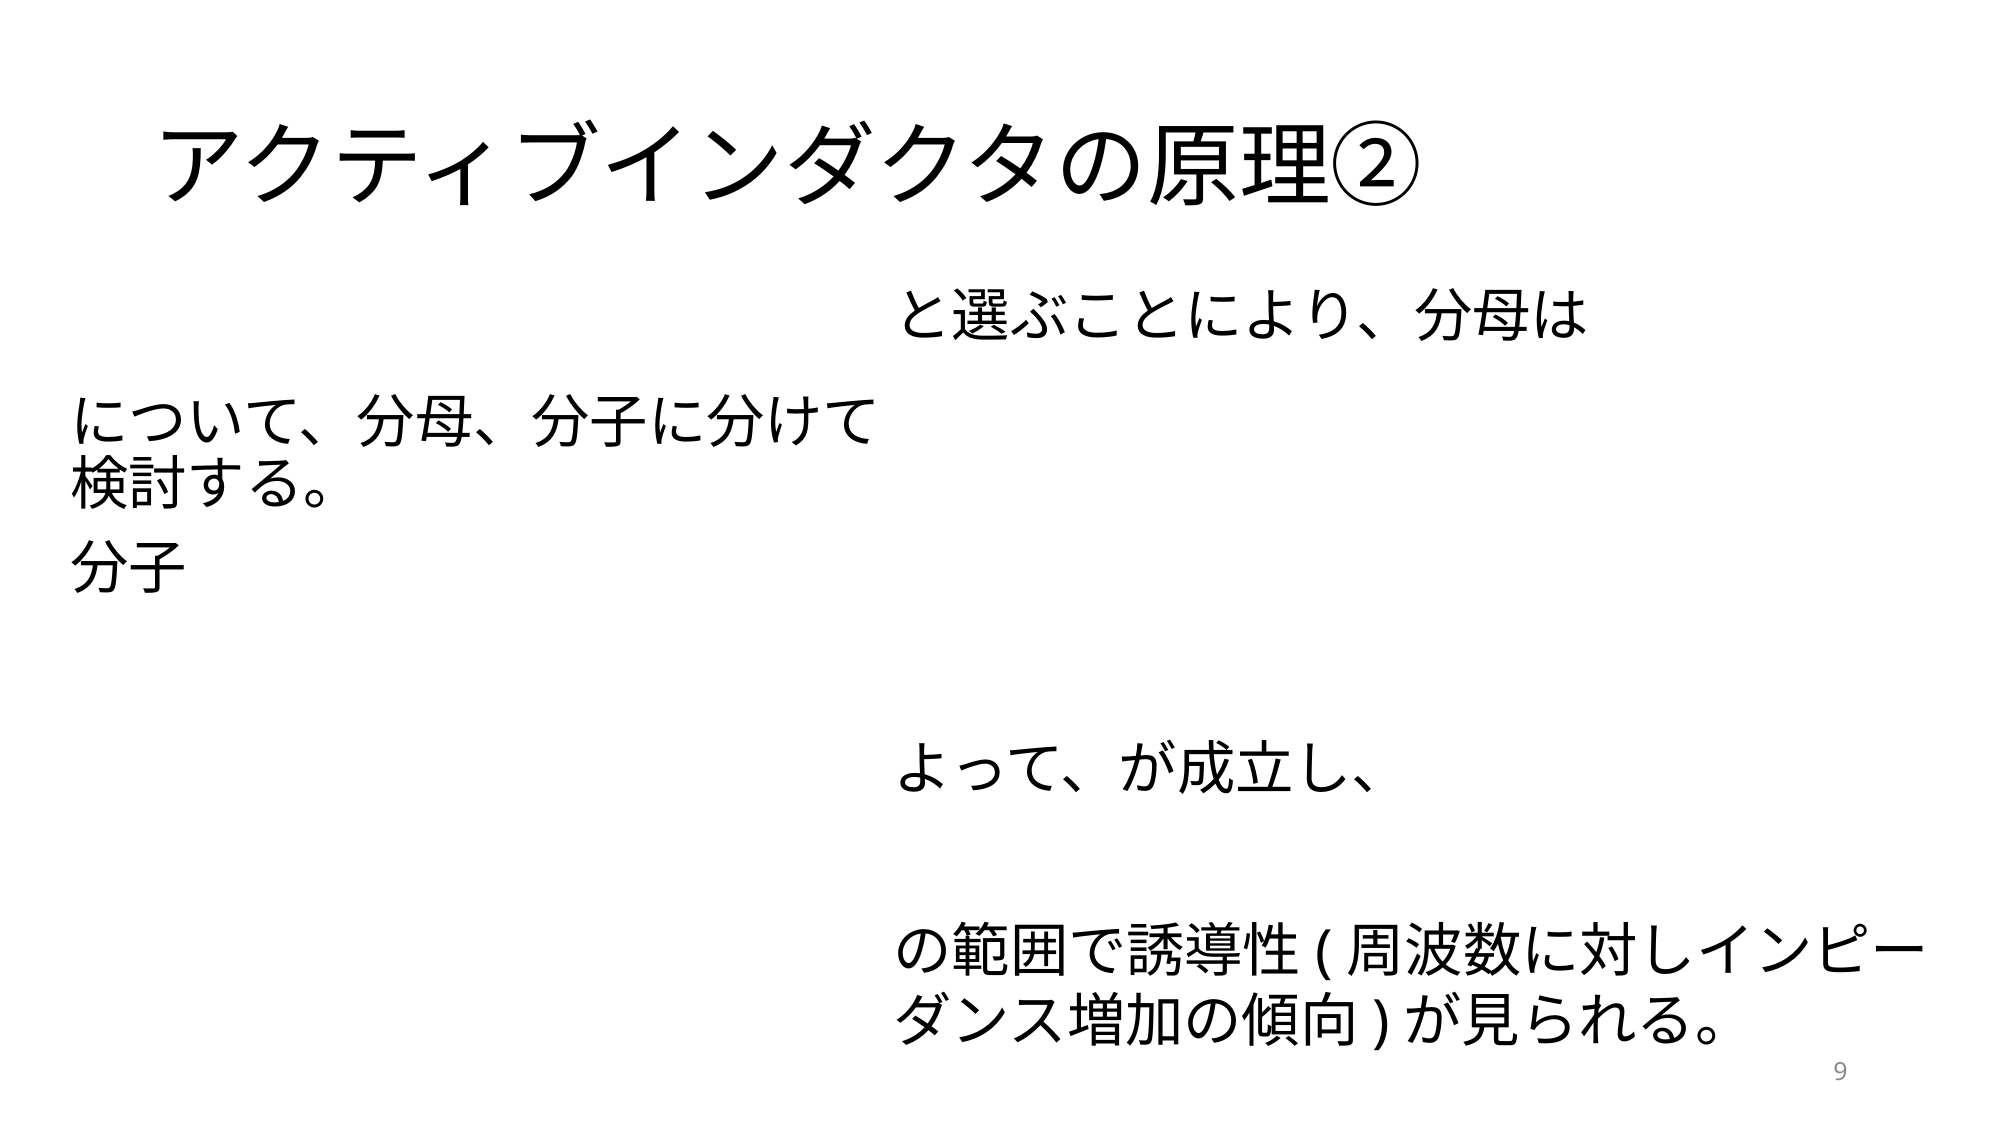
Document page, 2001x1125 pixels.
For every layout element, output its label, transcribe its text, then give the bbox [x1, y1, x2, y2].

slide_number 9 [1412, 1042, 1863, 1103]
title アクティブインダクタの原理② [137, 59, 1863, 278]
